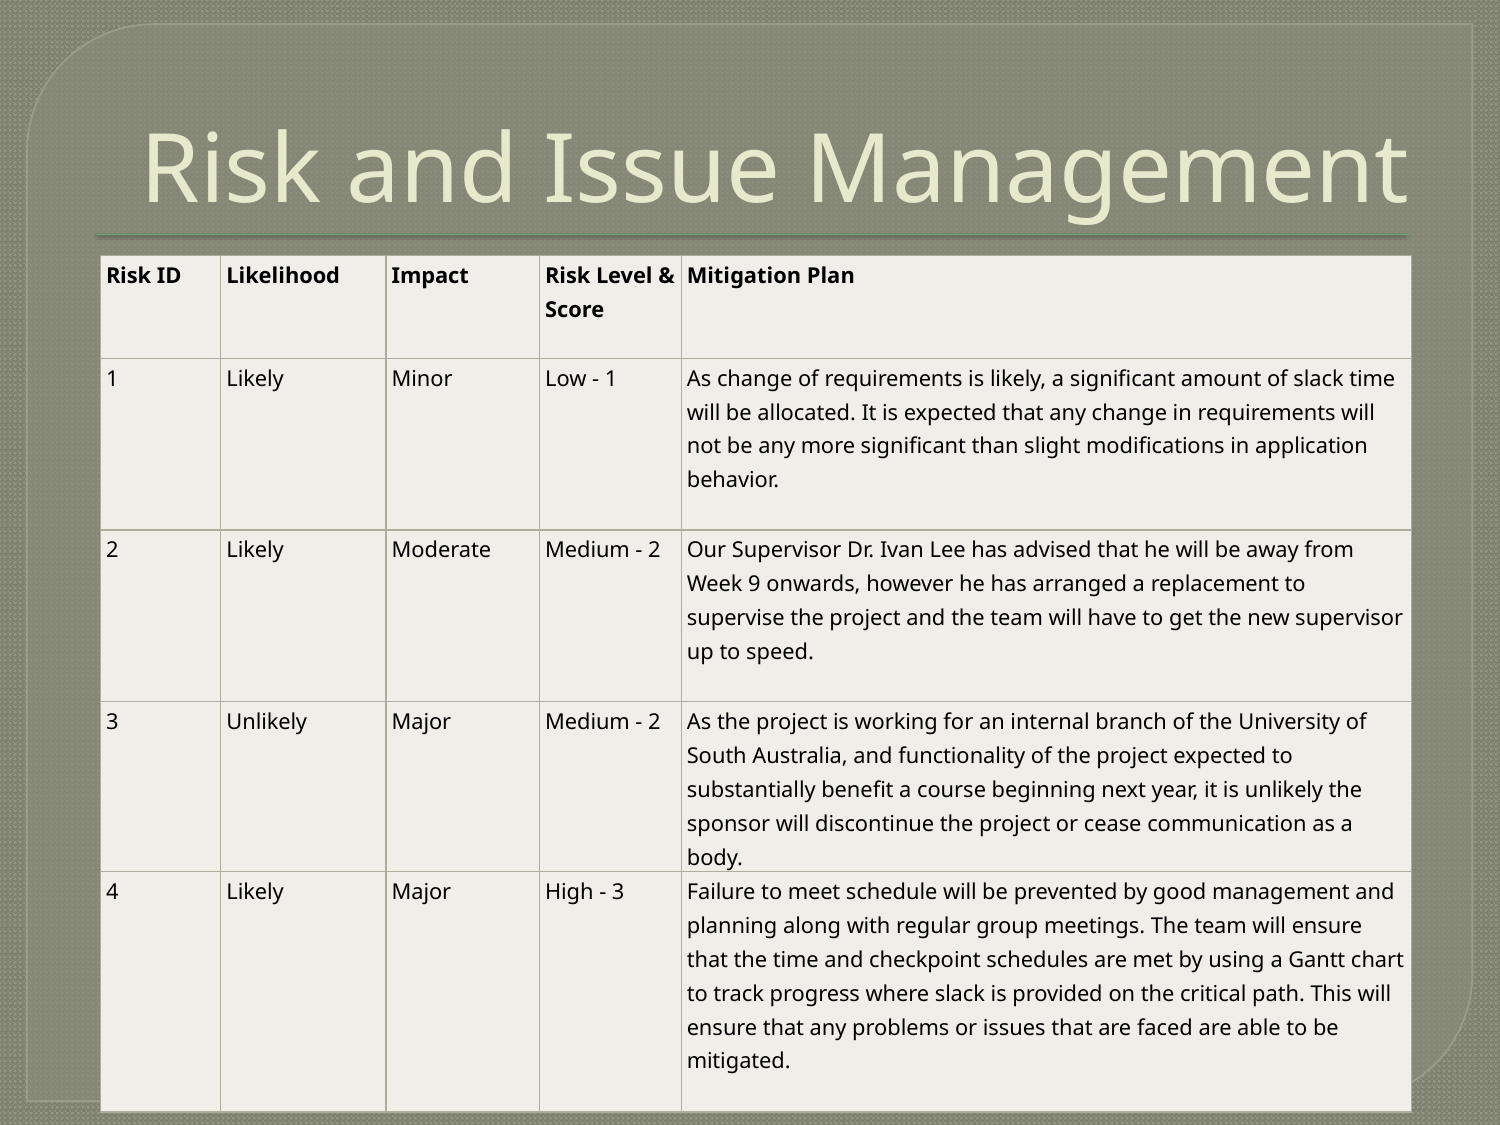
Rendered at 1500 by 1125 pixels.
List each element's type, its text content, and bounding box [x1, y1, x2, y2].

table_cell Likely [221, 872, 385, 1111]
table_cell Minor [387, 359, 539, 529]
table_cell Major [387, 872, 539, 1111]
table_header Impact [387, 256, 539, 358]
table_cell Medium - 2 [540, 531, 681, 701]
table_cell Our Supervisor Dr. Ivan Lee has advised that he will be away from Week 9 onwards, however he has arranged a replacement to supervise the project and the team will have to get the new supervisor up to speed. [682, 531, 1411, 701]
table_cell Low - 1 [540, 359, 681, 529]
table_cell As change of requirements is likely, a significant amount of slack time will be allocated. It is expected that any change in requirements will not be any more significant than slight modifications in application behavior. [682, 359, 1411, 529]
table_cell Likely [221, 531, 385, 701]
table_cell Moderate [387, 531, 539, 701]
table_cell High - 3 [540, 872, 681, 1111]
table_header Risk Level & Score [540, 256, 681, 358]
table_cell 1 [101, 359, 220, 529]
table_cell Medium - 2 [540, 702, 681, 871]
table_header Likelihood [221, 256, 385, 358]
table_header Mitigation Plan [682, 256, 1411, 358]
table_cell Likely [221, 359, 385, 529]
table_header Risk ID [101, 256, 220, 358]
table_cell Failure to meet schedule will be prevented by good management and planning along with regular group meetings. The team will ensure that the time and checkpoint schedules are met by using a Gantt chart to track progress where slack is provided on the critical path. This will ensure that any problems or issues that are faced are able to be mitigated. [682, 872, 1411, 1111]
title Risk and Issue Management [75, 41, 1425, 230]
table_cell 3 [101, 702, 220, 871]
table_cell As the project is working for an internal branch of the University of South Australia, and functionality of the project expected to substantially benefit a course beginning next year, it is unlikely the sponsor will discontinue the project or cease communication as a body. [682, 702, 1411, 871]
table_cell Major [387, 702, 539, 871]
table_cell 4 [101, 872, 220, 1111]
table_cell Unlikely [221, 702, 385, 871]
table_cell 2 [101, 531, 220, 701]
